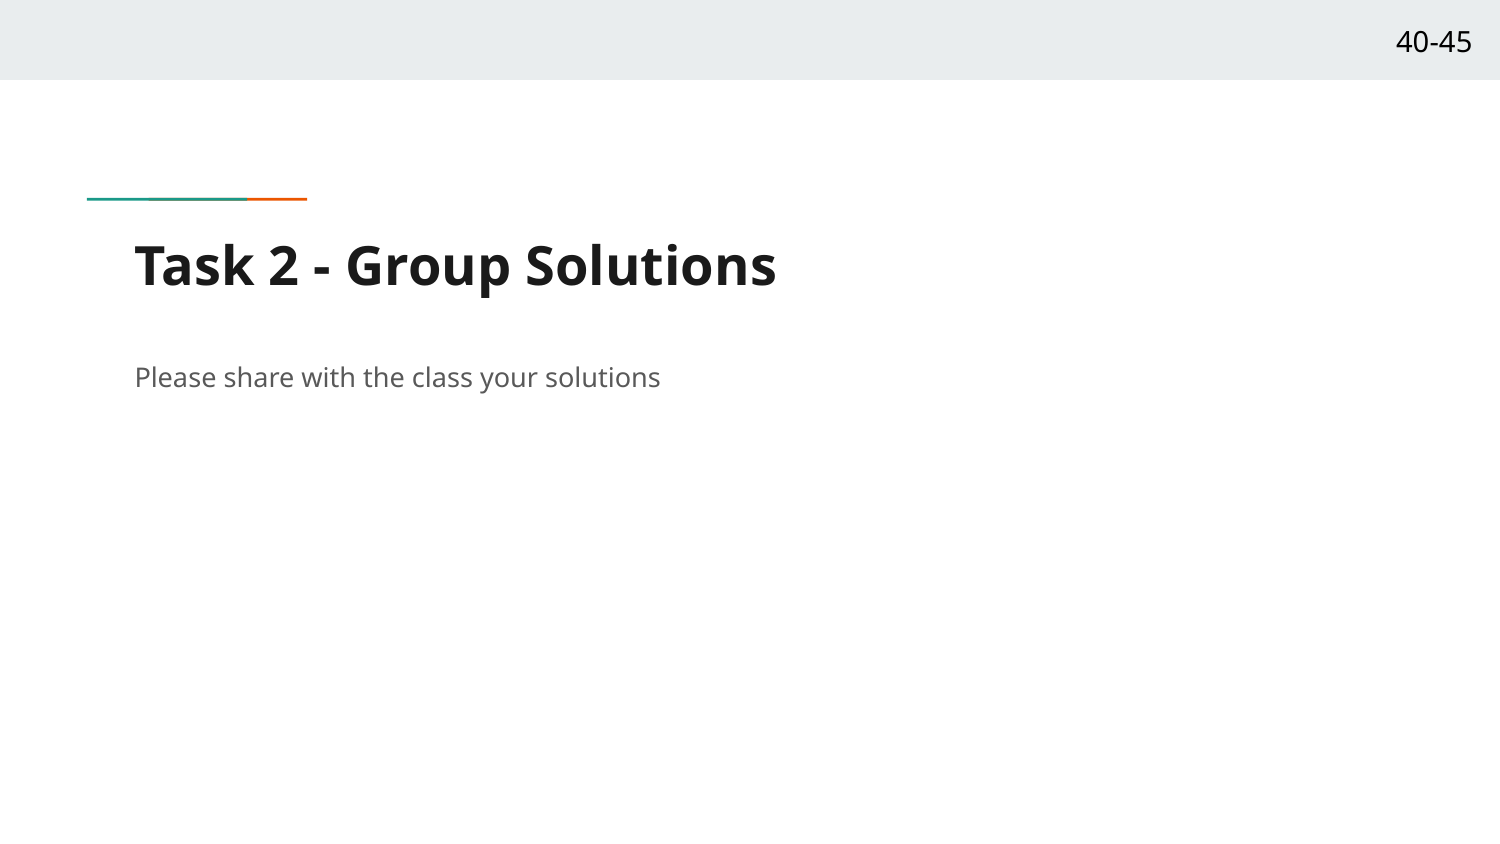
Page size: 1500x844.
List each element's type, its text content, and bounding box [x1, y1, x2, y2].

list Please share with the class your solutions [119, 341, 1381, 712]
text_box 40-45 [1380, 8, 1496, 50]
title Task 2 - Group Solutions [119, 216, 1381, 305]
